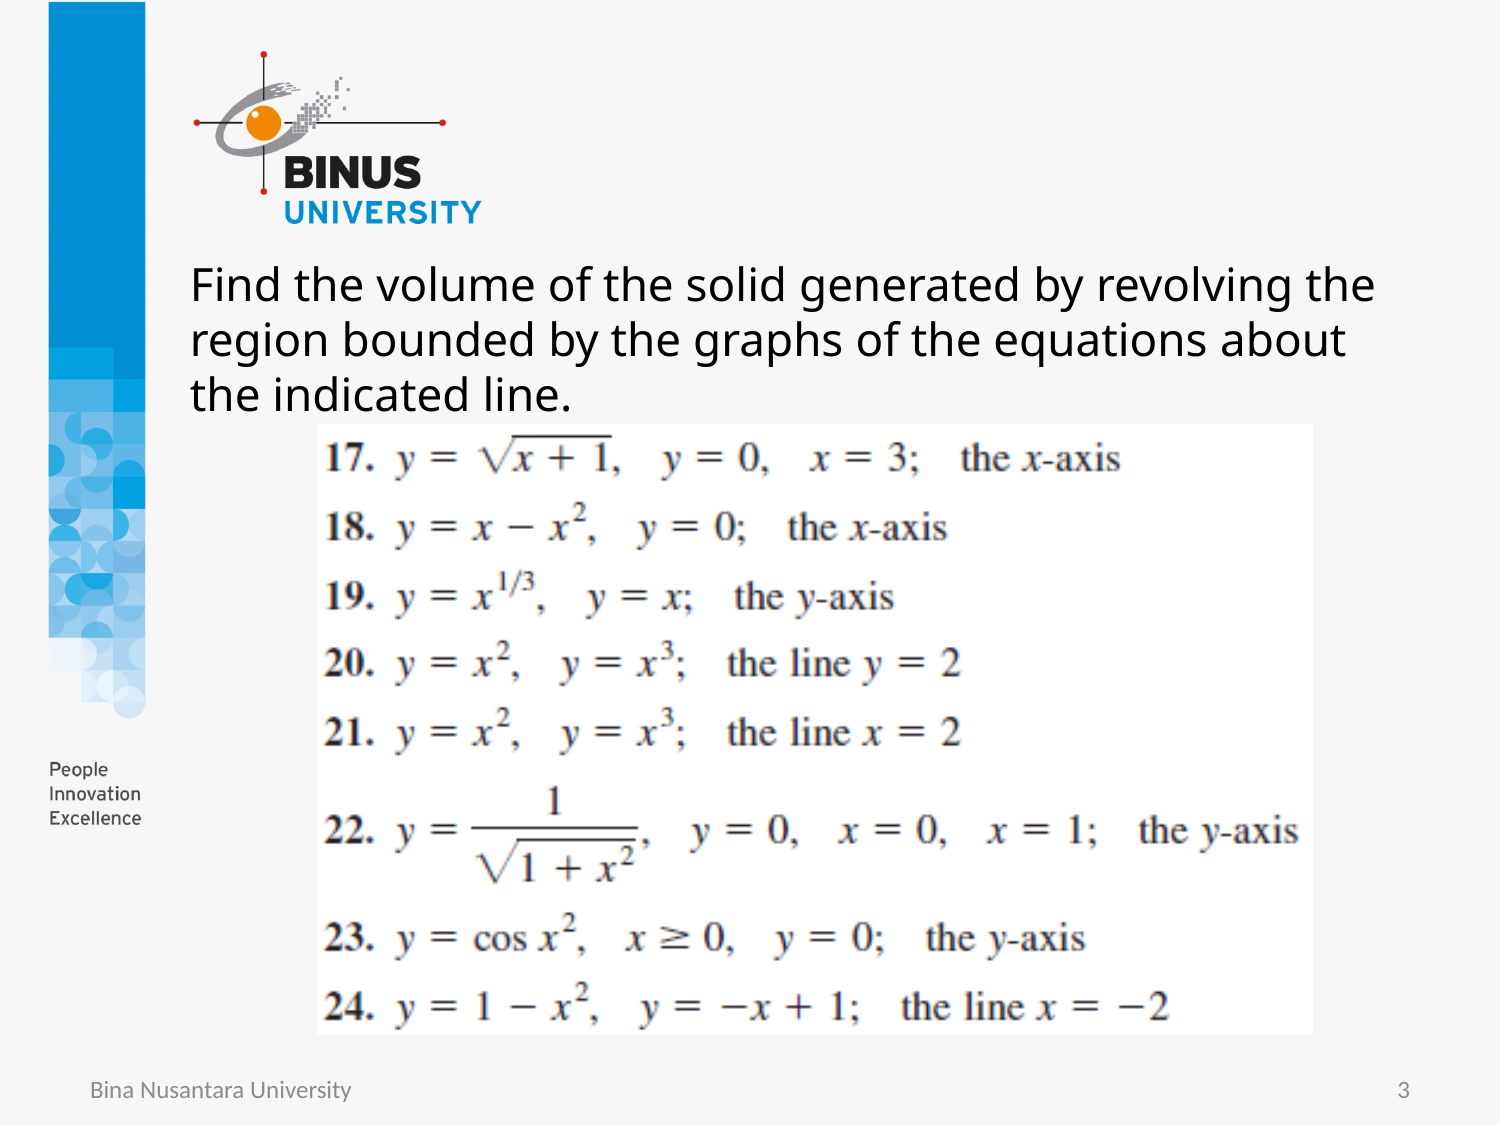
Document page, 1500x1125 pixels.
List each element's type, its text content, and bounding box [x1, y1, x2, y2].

picture [0, 0, 1500, 1035]
slide_number 3 [1074, 1058, 1425, 1119]
list Find the volume of the solid generated by revolving the region bounded by the graphs of the equations about the indicated line. [174, 248, 1438, 788]
slide_number Bina Nusantara University [75, 1058, 425, 1119]
